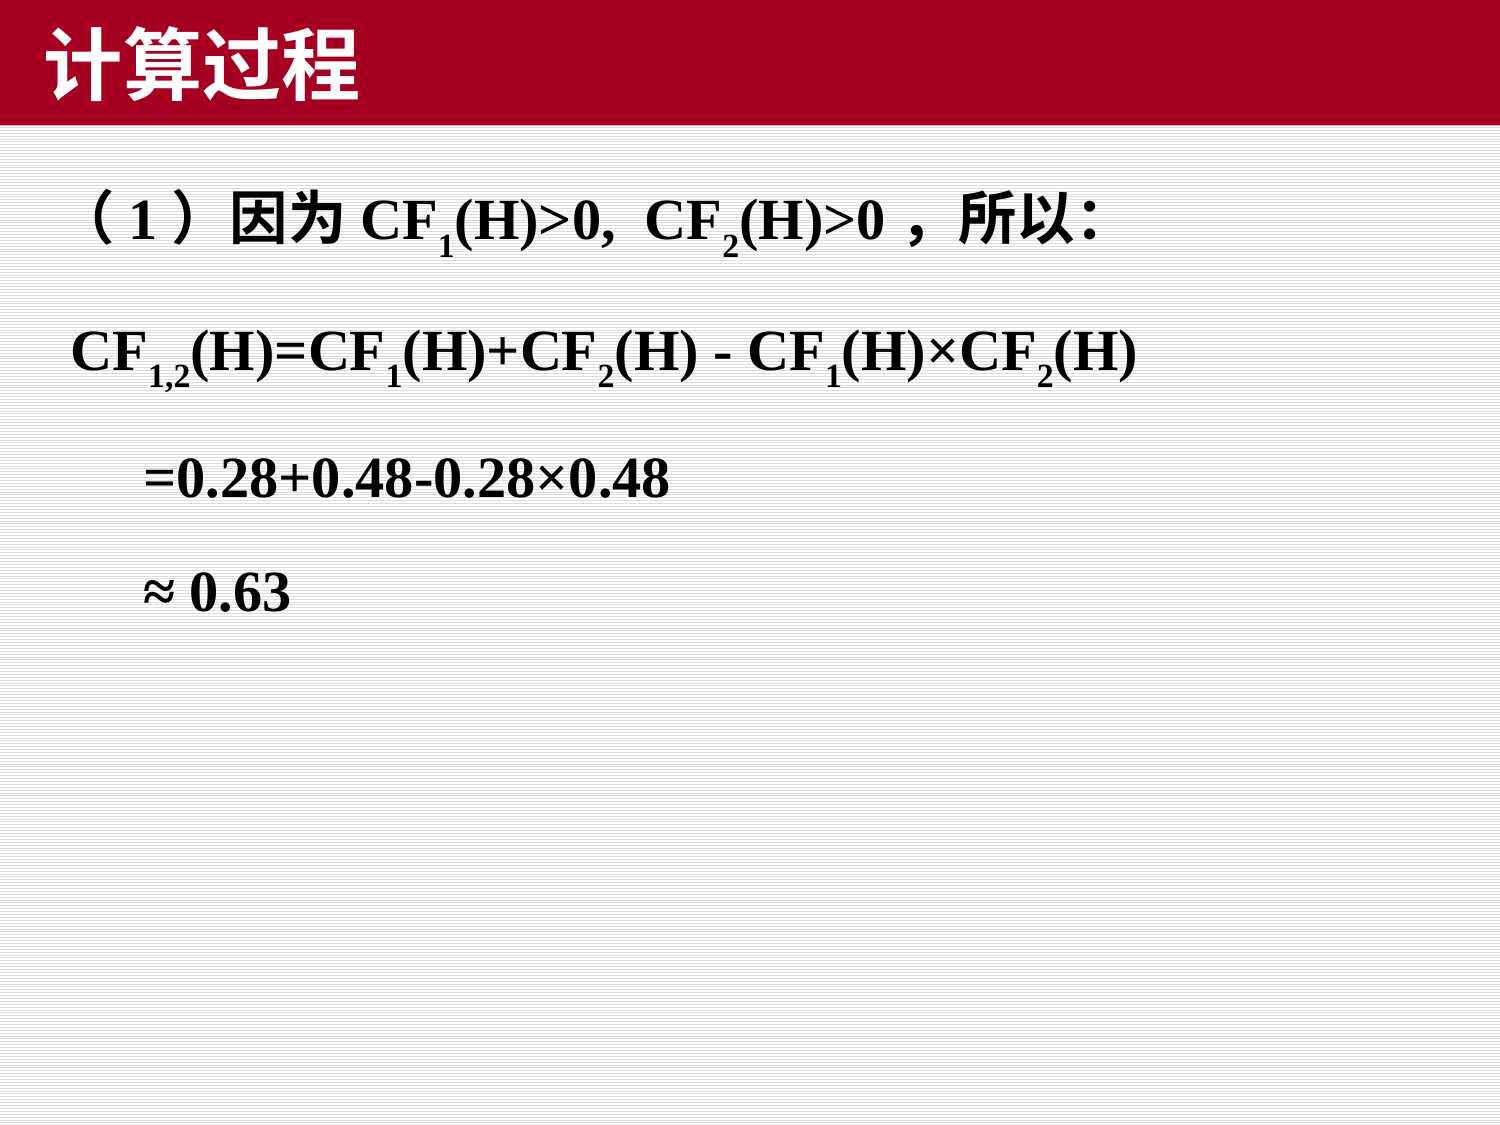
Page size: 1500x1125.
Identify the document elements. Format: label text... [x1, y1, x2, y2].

list （1）因为CF1(H)>0, CF2(H)>0，所以： CF1,2(H)=CF1(H)+CF2(H) - CF1(H)×CF2(H) =0.28+0.48-0.28×0.48 ≈ 0.63 [41, 148, 1459, 1035]
title 计算过程 [0, 0, 1500, 126]
